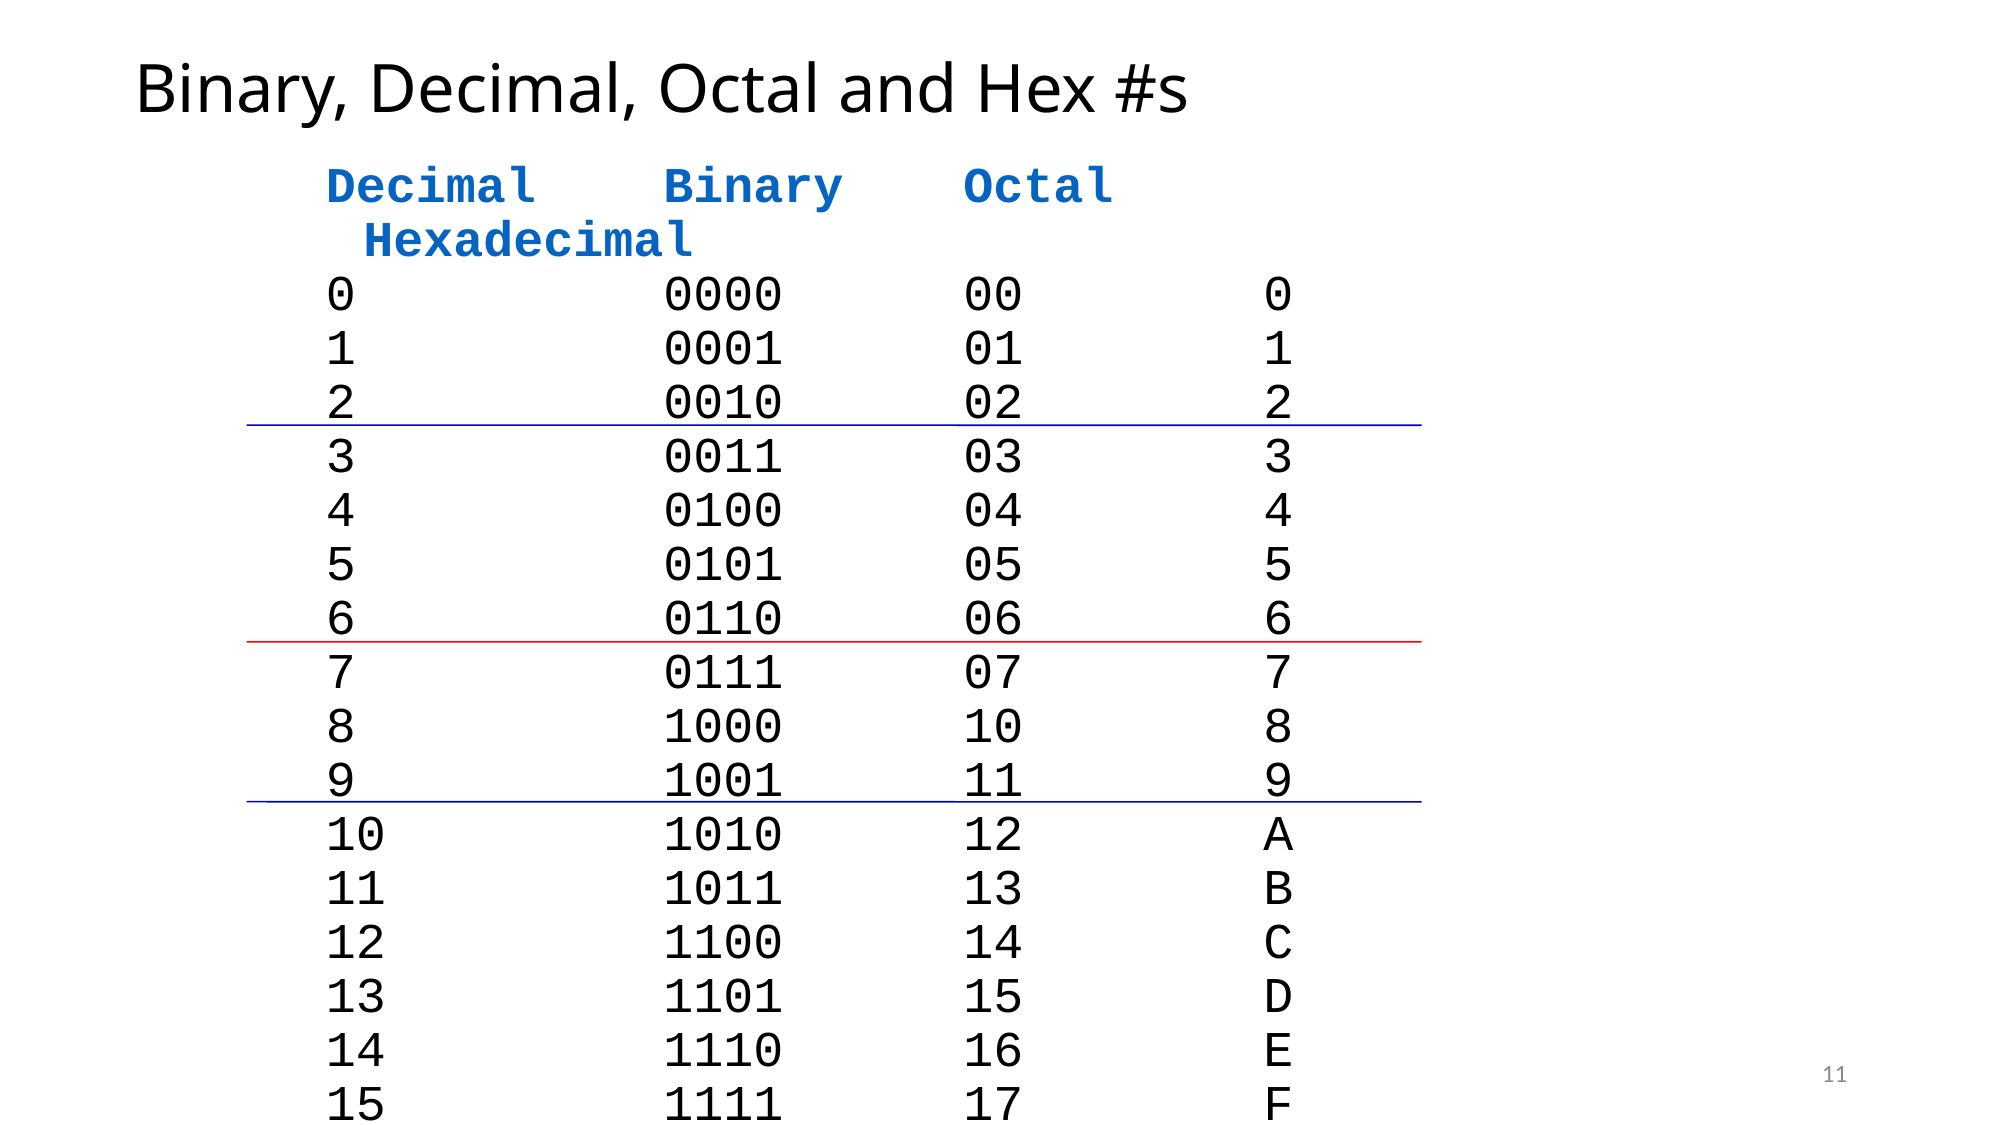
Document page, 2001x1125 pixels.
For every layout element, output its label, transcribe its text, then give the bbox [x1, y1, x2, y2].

slide_number 11 [1412, 1042, 1863, 1103]
list Decimal Binary Octal Hexadecimal 0 0000 00 0 1 0001 01 1 2 0010 02 2 3 0011 03 3 4 0100 04 4 5 0101 05 5 6 0110 06 6 7 0111 07 7 8 1000 10 8 9 1001 11 9 10 1010 12 A 11 1011 13 B 12 1100 14 C 13 1101 15 D 14 1110 16 E 15 1111 17 F [310, 152, 1653, 1100]
title Binary, Decimal, Octal and Hex #s [119, 46, 1845, 135]
